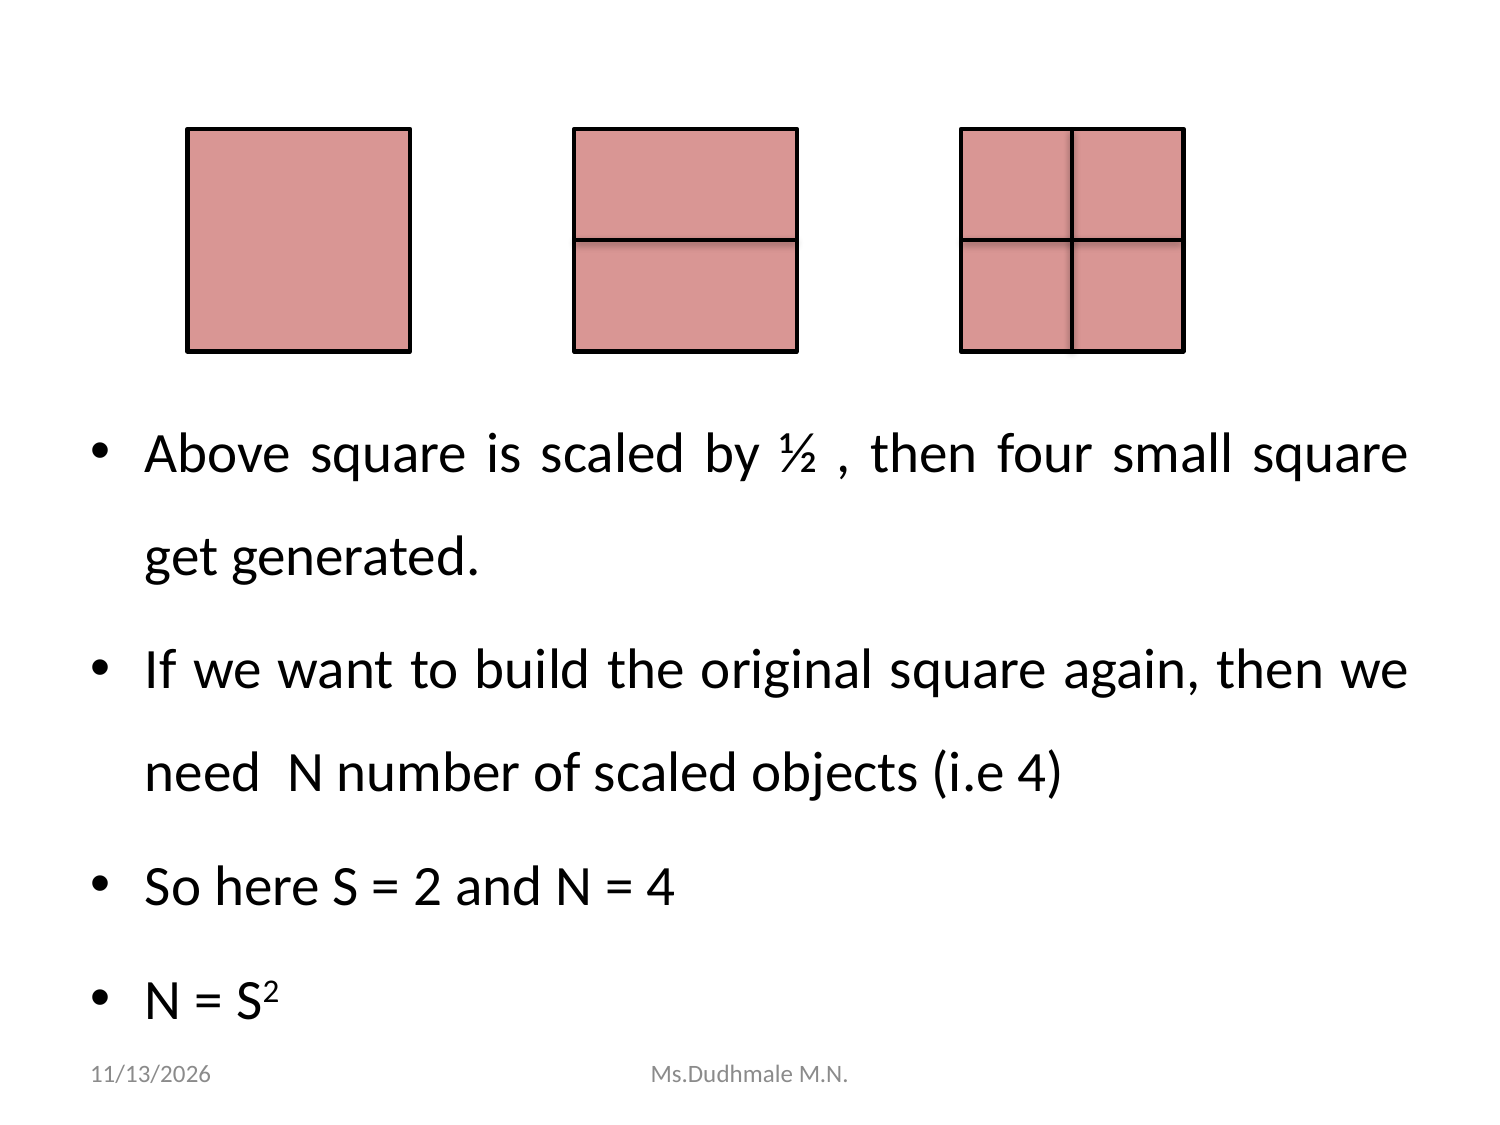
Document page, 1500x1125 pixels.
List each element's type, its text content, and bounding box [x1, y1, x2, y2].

list Above square is scaled by ½ , then four small square get generated. If we want to build the original square again, then we need N number of scaled objects (i.e 4) So here S = 2 and N = 4 N = S2 [75, 373, 1425, 1043]
text_box [959, 249, 1066, 354]
text_box [959, 127, 1186, 239]
text_box [572, 127, 799, 238]
footer Ms.Dudhmale M.N. [512, 1042, 988, 1103]
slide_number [75, 1042, 425, 1103]
text_box [185, 127, 412, 354]
text_box [572, 249, 799, 354]
text_box [1078, 248, 1186, 354]
